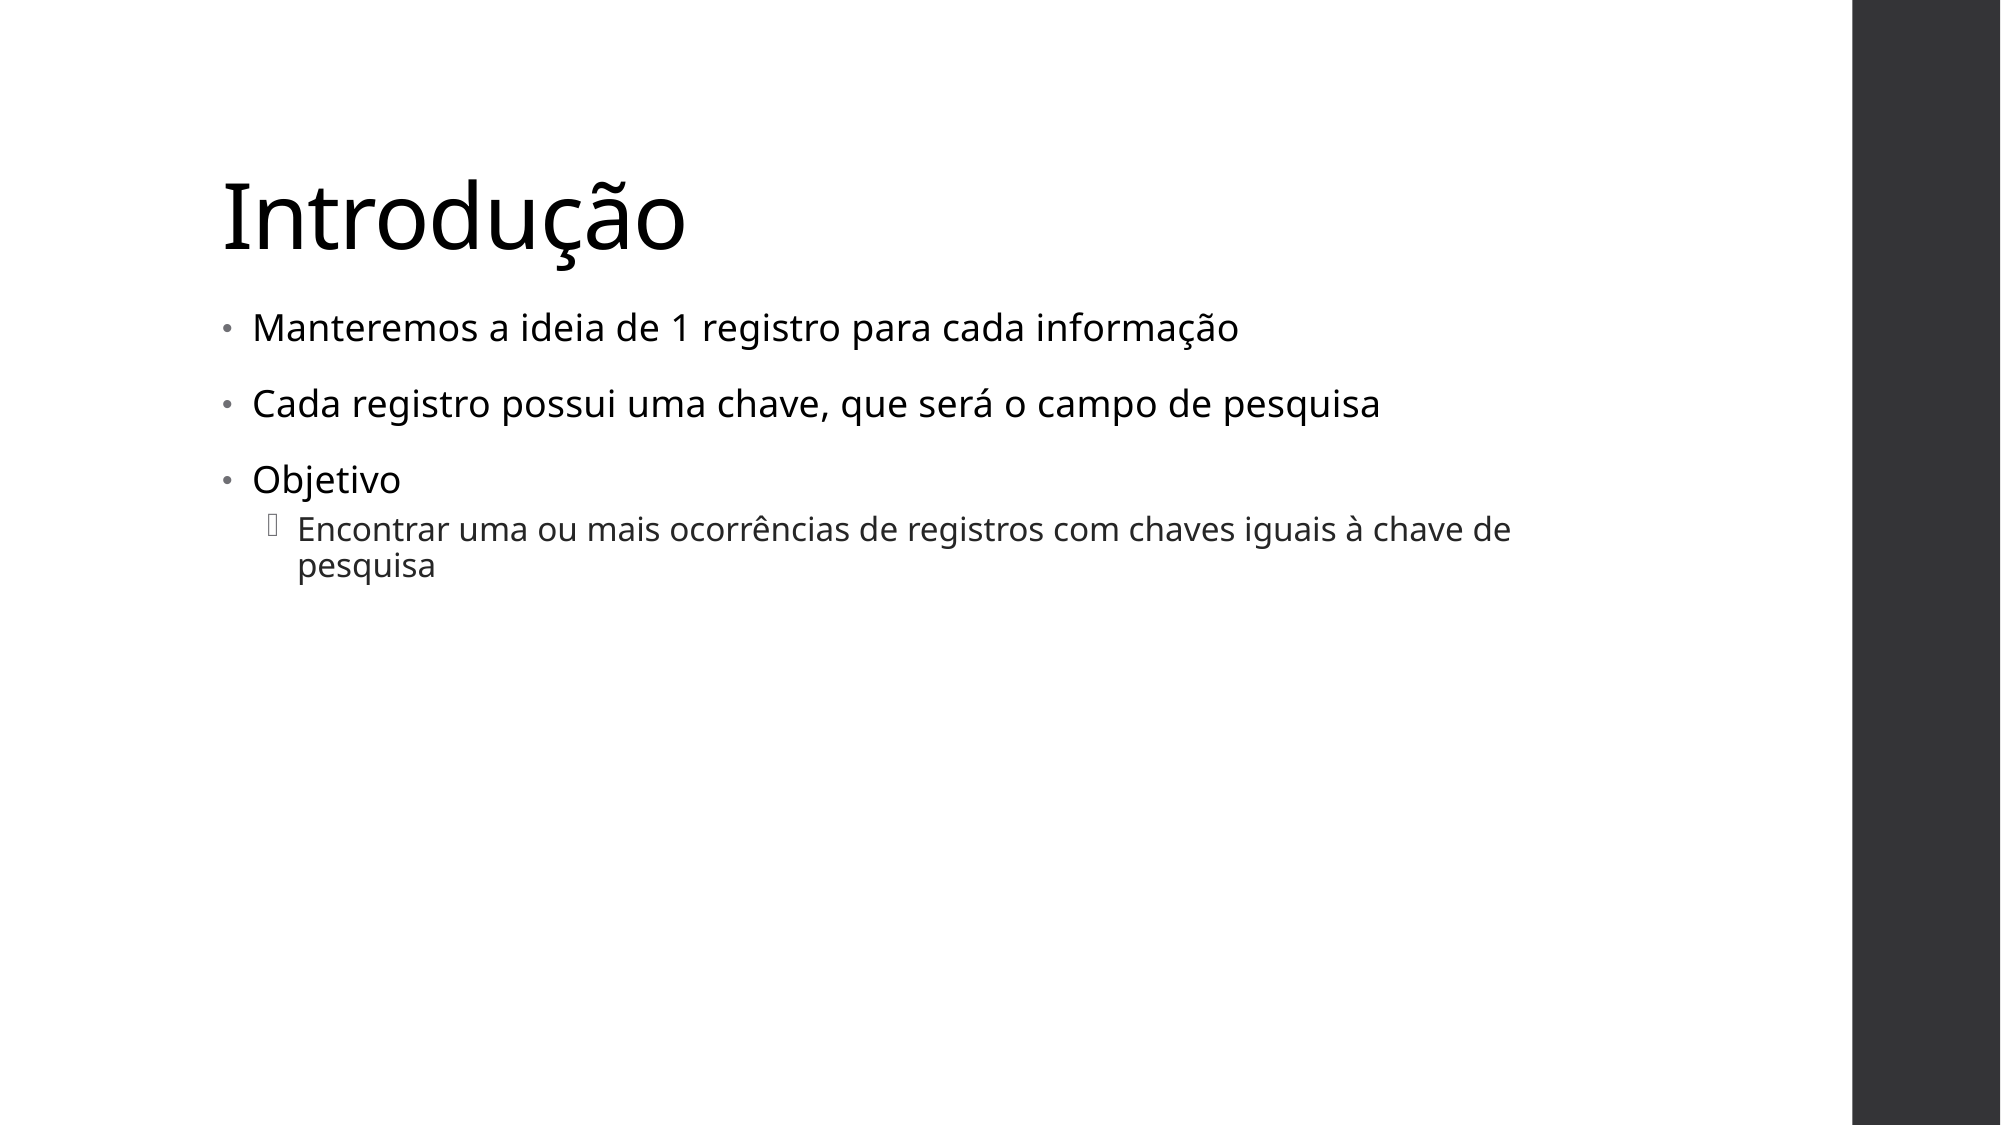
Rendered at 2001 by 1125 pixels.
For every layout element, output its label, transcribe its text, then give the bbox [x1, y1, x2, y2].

list Manteremos a ideia de 1 registro para cada informação Cada registro possui uma chave, que será o campo de pesquisa Objetivo Encontrar uma ou mais ocorrências de registros com chaves iguais à chave de pesquisa [206, 299, 1617, 1014]
title Introdução [206, 60, 1797, 278]
